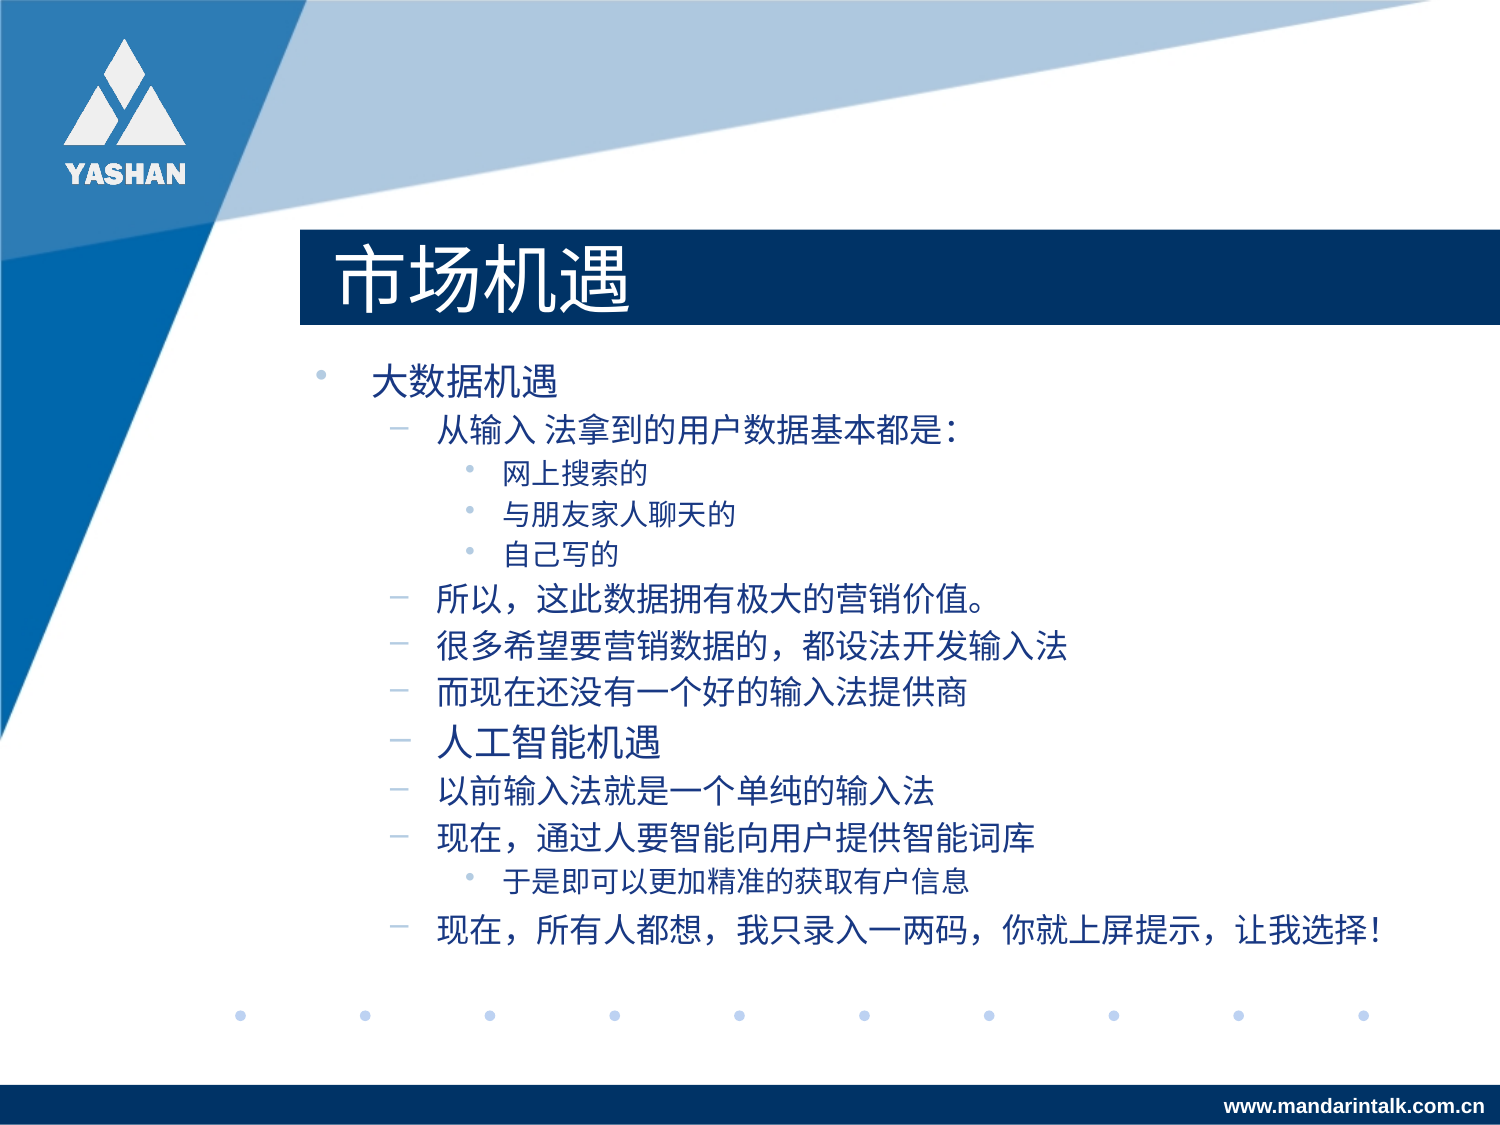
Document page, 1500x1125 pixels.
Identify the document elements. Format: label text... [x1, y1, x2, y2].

title 市场机遇 [300, 229, 1500, 325]
picture [0, 0, 1500, 842]
list 大数据机遇 从输入 法拿到的用户数据基本都是： 网上搜索的 与朋友家人聊天的 自己写的 所以，这此数据拥有极大的营销价值。 很多希望要营销数据的，都设法开发输入法 而现在还没有一个好的输入法提供商 人工智能机遇 以前输入法就是一个单纯的输入法 现在，通过人要智能向用户提供智能词库 于是即可以更加精准的获取有户信息 现在，所有人都想，我只录入一两码，你就上屏提示，让我选择！ [300, 350, 1475, 1013]
